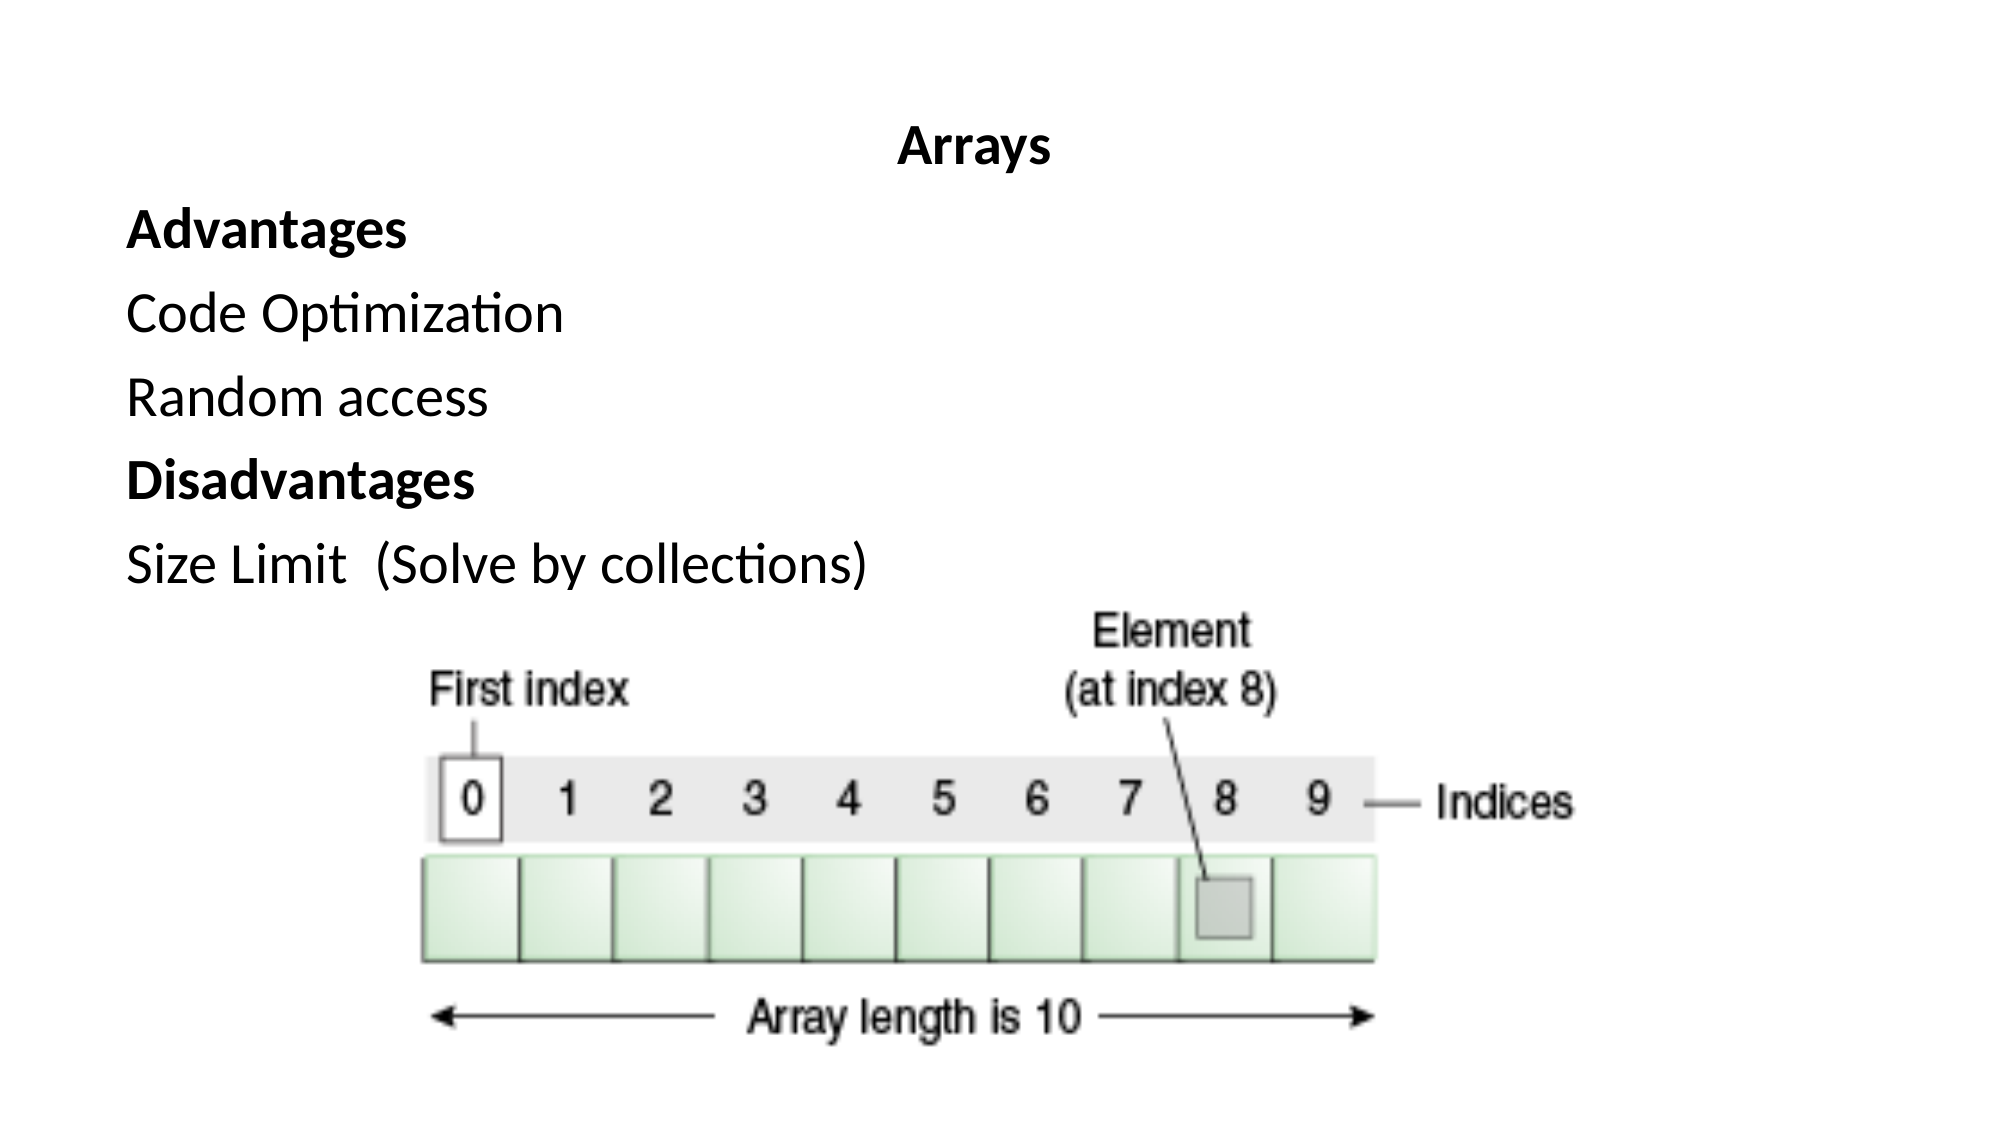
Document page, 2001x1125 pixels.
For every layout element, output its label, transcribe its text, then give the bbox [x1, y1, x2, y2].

list Arrays Advantages Code Optimization Random access Disadvantages Size Limit (Solve by collections) [111, 106, 1837, 1075]
picture [397, 590, 1598, 1075]
